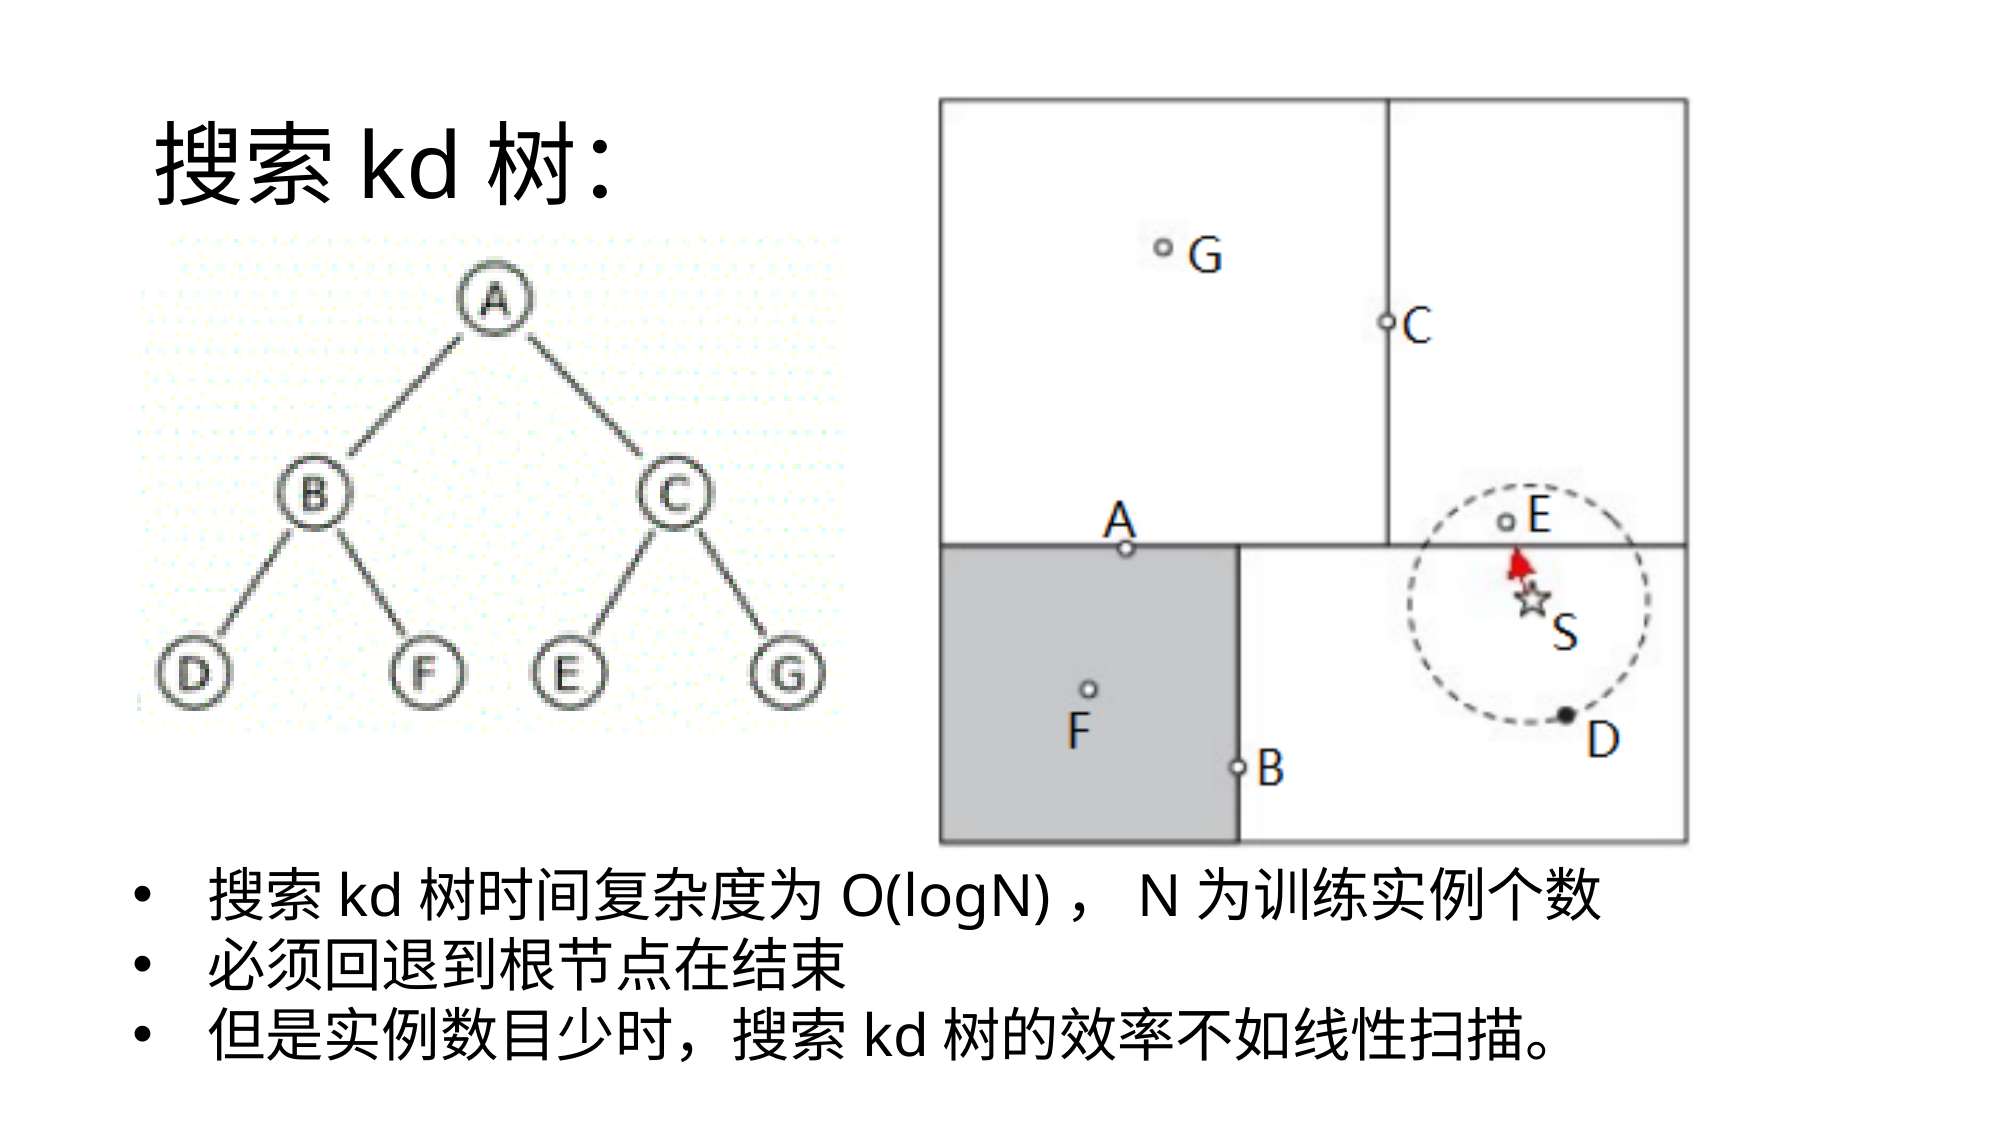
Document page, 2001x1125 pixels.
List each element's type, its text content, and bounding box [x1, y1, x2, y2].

picture [137, 235, 844, 733]
title 搜索kd树： [137, 59, 1863, 278]
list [937, 96, 1693, 852]
text_box 搜索kd树时间复杂度为O(logN)，N为训练实例个数 必须回退到根节点在结束 但是实例数目少时，搜索kd树的效率不如线性扫描。 [117, 851, 1618, 1076]
